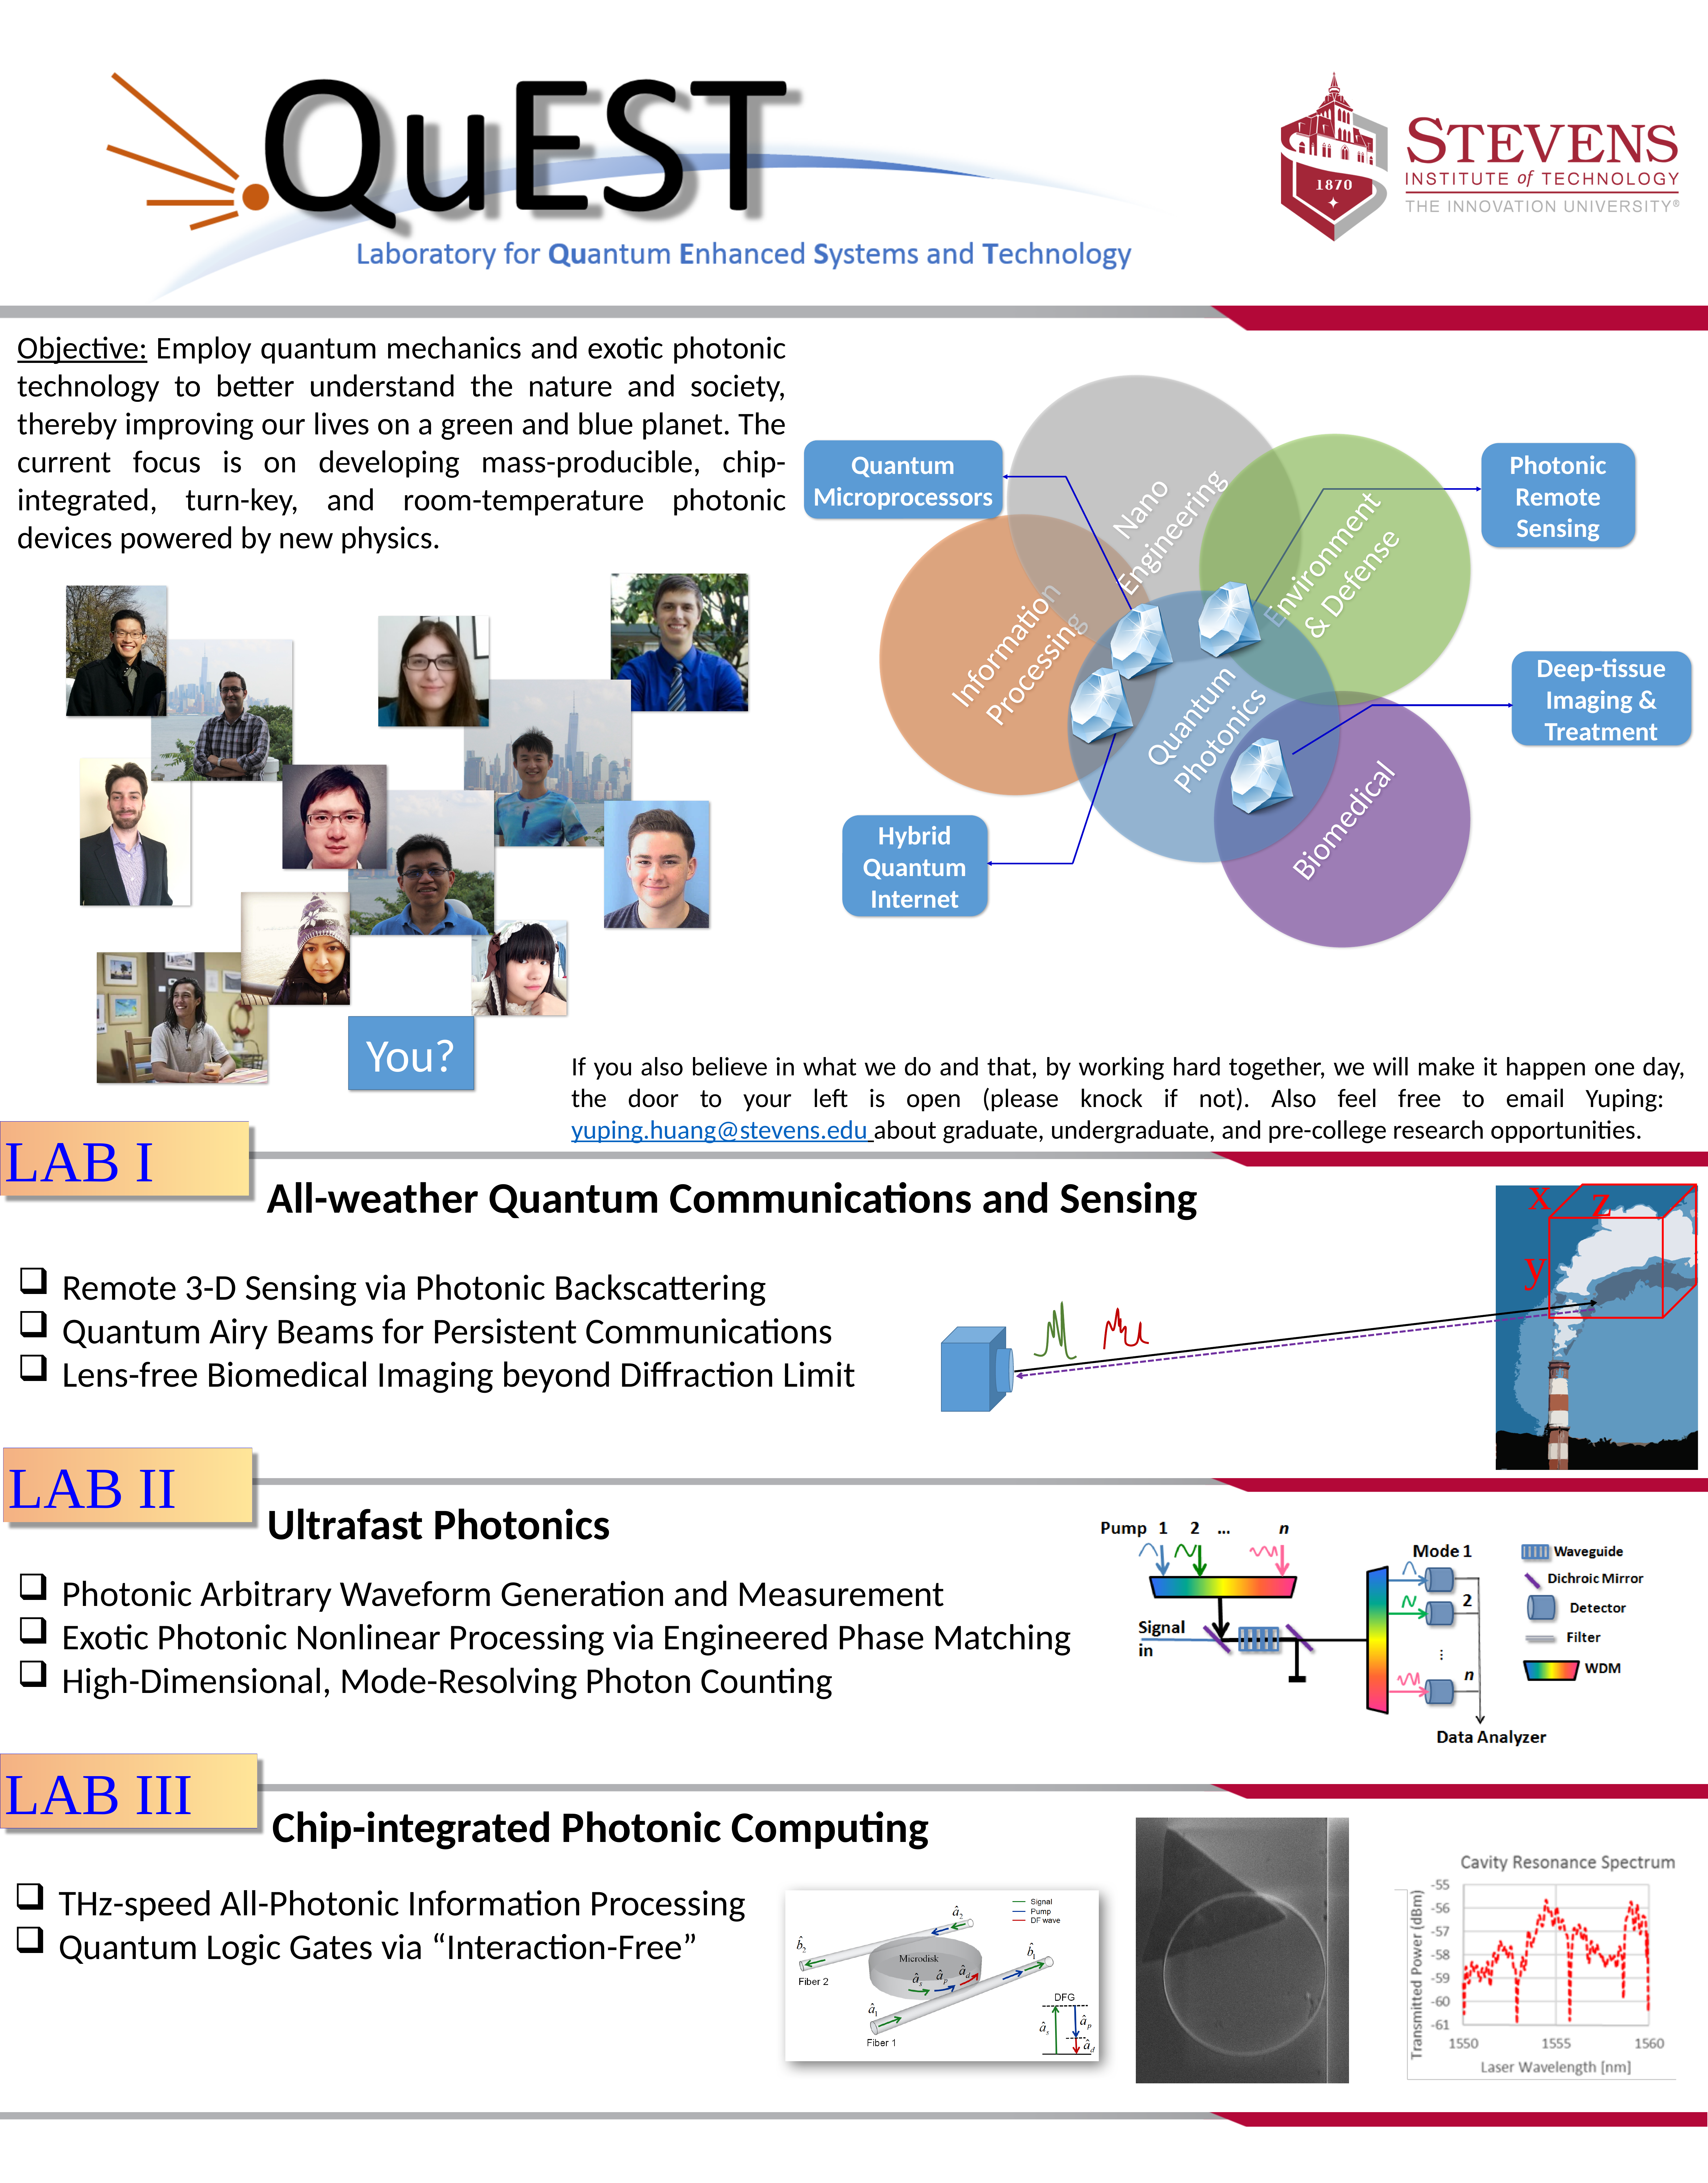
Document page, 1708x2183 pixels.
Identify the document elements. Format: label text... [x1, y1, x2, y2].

picture [0, 56, 1708, 475]
text_box THz-speed All-Photonic Information Processing Quantum Logic Gates via “Interaction-Free” [9, 1883, 1136, 1969]
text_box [941, 1327, 1013, 1411]
text_box If you also believe in what we do and that, by working hard together, we will make it happen one day, the door to your left is open (please knock if not). Also feel free to email Yuping: yuping.huang@stevens.edu about graduate, undergraduate, and pre-college research opportunities. [566, 1047, 1692, 1147]
picture [3, 1478, 1708, 1750]
picture [66, 574, 748, 1083]
picture [388, 719, 390, 725]
text_box Photonic Arbitrary Waveform Generation and Measurement Exotic Photonic Nonlinear Processing via Engineered Phase Matching High-Dimensional, Mode-Resolving Photon Counting [13, 1571, 1098, 1703]
picture [0, 2112, 1707, 2183]
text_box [1016, 1309, 1594, 1377]
text_box LAB III [0, 1754, 257, 1784]
text_box LAB I [0, 1121, 249, 1152]
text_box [804, 364, 1692, 948]
text_box Objective: Employ quantum mechanics and exotic photonic technology to better understand the nature and society, thereby improving our lives on a green and blue planet. The current focus is on developing mass-producible, chip-integrated, turn-key, and room-temperature photonic devices powered by new physics. [13, 475, 792, 595]
text_box LAB II [3, 1448, 252, 1478]
text_box Remote 3-D Sensing via Photonic Backscattering Quantum Airy Beams for Persistent Communications Lens-free Biomedical Imaging beyond Diffraction Limit [13, 1261, 1070, 1397]
picture [0, 1152, 1708, 1470]
text_box You? [348, 1016, 474, 1090]
picture [785, 1890, 1099, 2061]
picture [0, 1784, 1708, 2087]
picture [1281, 72, 1679, 241]
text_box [1014, 1302, 1597, 1371]
